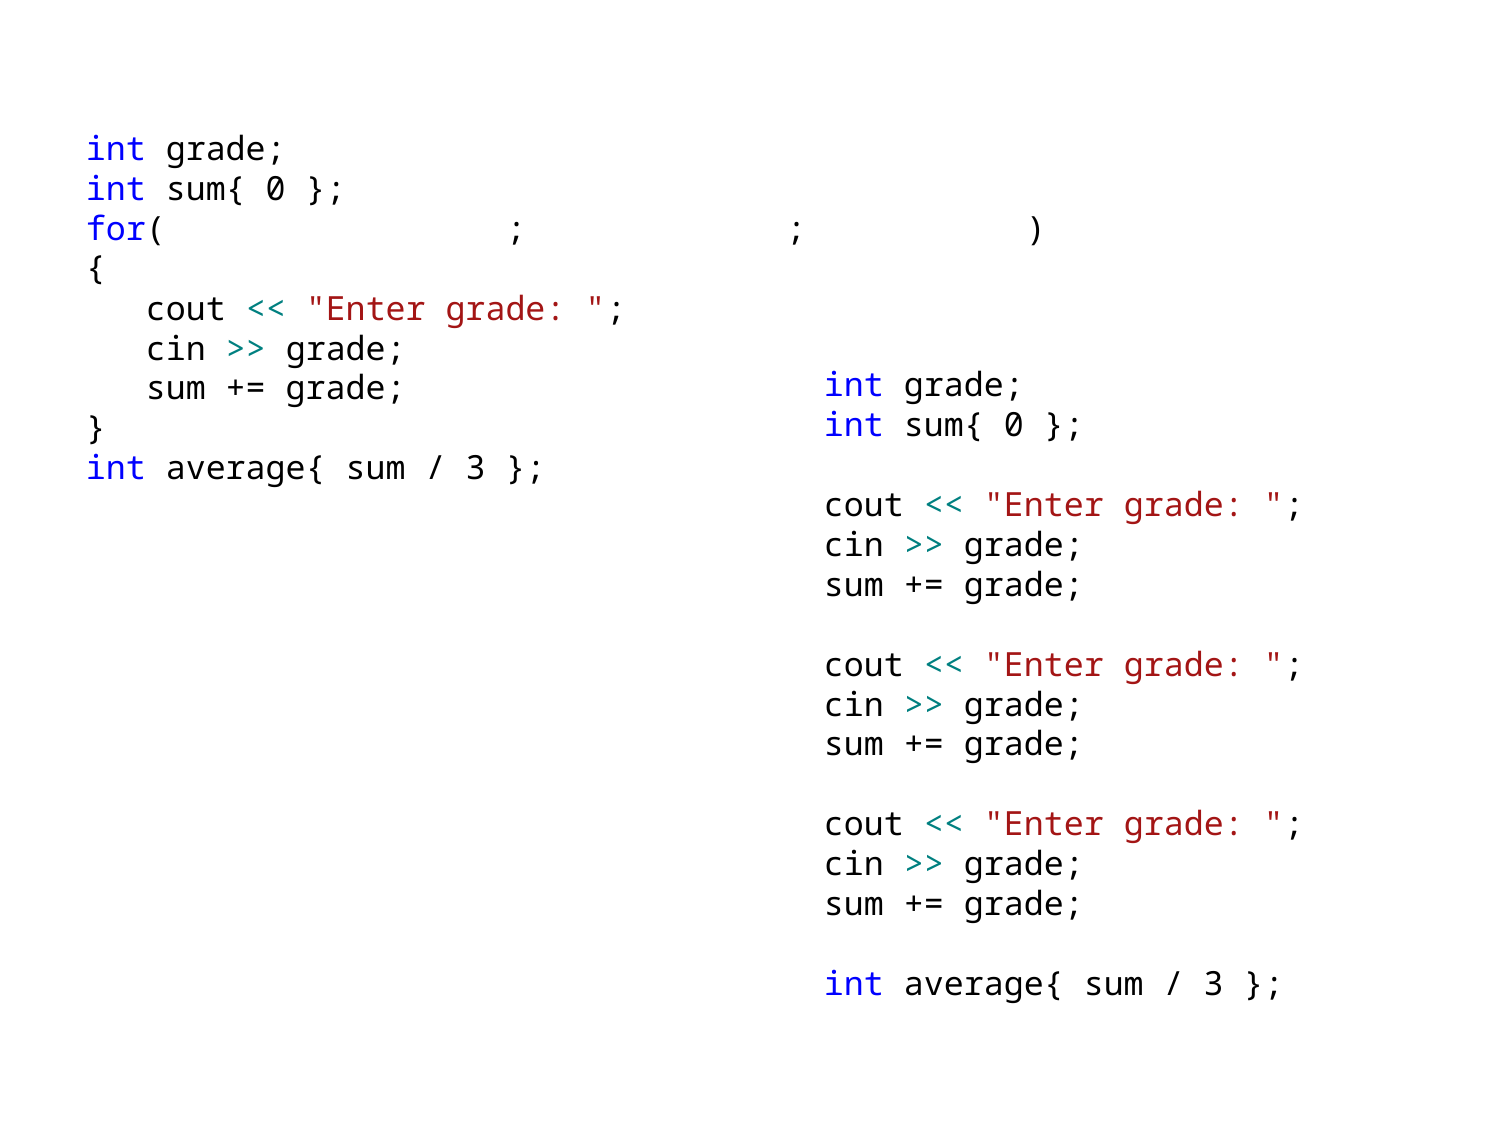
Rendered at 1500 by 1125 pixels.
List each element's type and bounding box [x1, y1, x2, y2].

list [70, 119, 1341, 1006]
